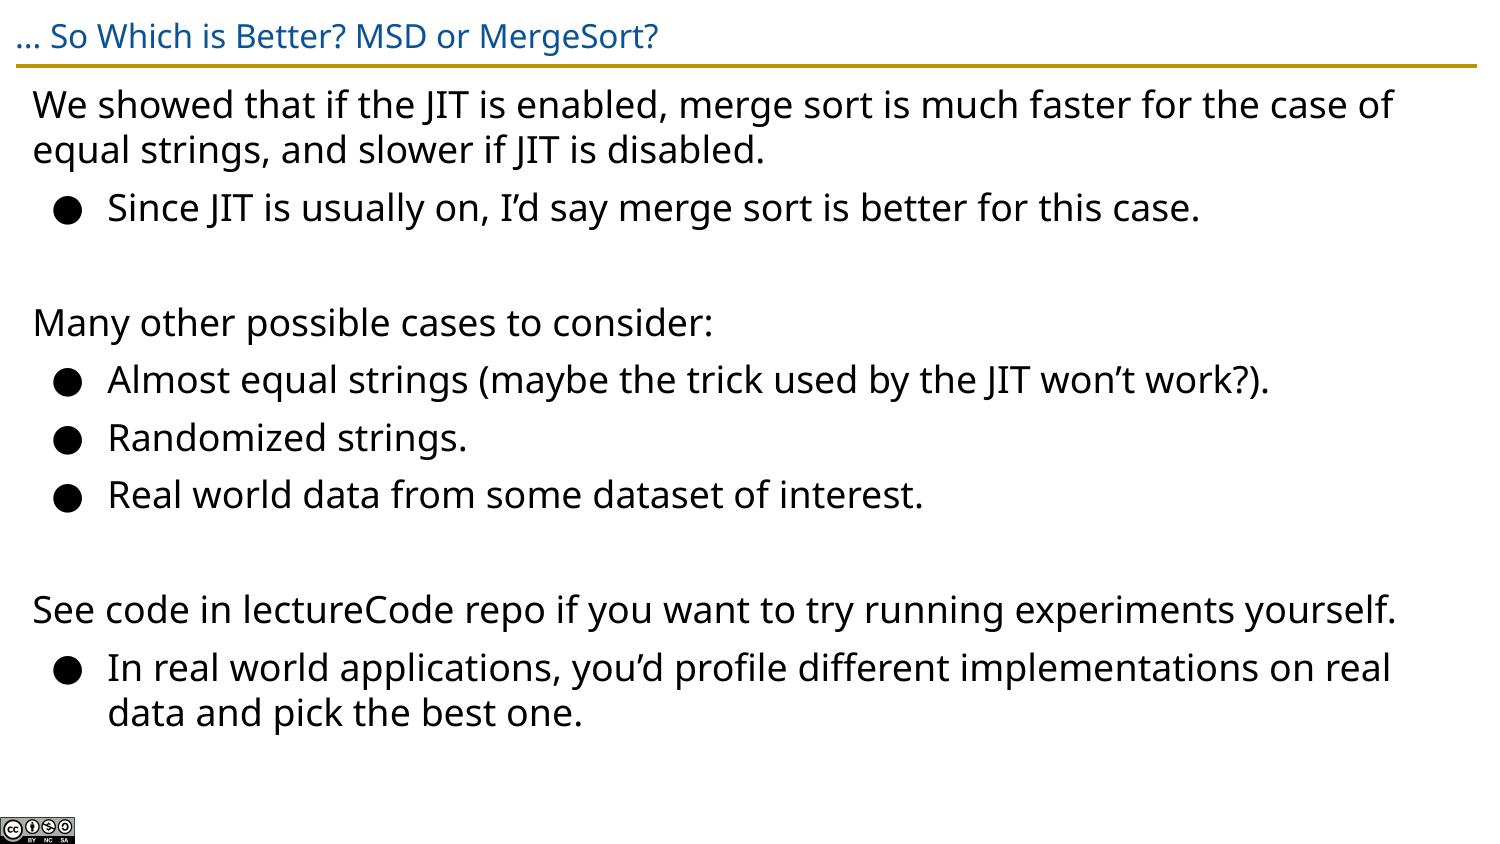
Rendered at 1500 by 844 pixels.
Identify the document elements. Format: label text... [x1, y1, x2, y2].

title … So Which is Better? MSD or MergeSort? [0, 0, 1398, 65]
list We showed that if the JIT is enabled, merge sort is much faster for the case of equal strings, and slower if JIT is disabled. Since JIT is usually on, I’d say merge sort is better for this case. Many other possible cases to consider: Almost equal strings (maybe the trick used by the JIT won’t work?). Randomized strings. Real world data from some dataset of interest. See code in lectureCode repo if you want to try running experiments yourself. In real world applications, you’d profile different implementations on real data and pick the best one. [17, 65, 1416, 627]
picture [0, 817, 75, 844]
